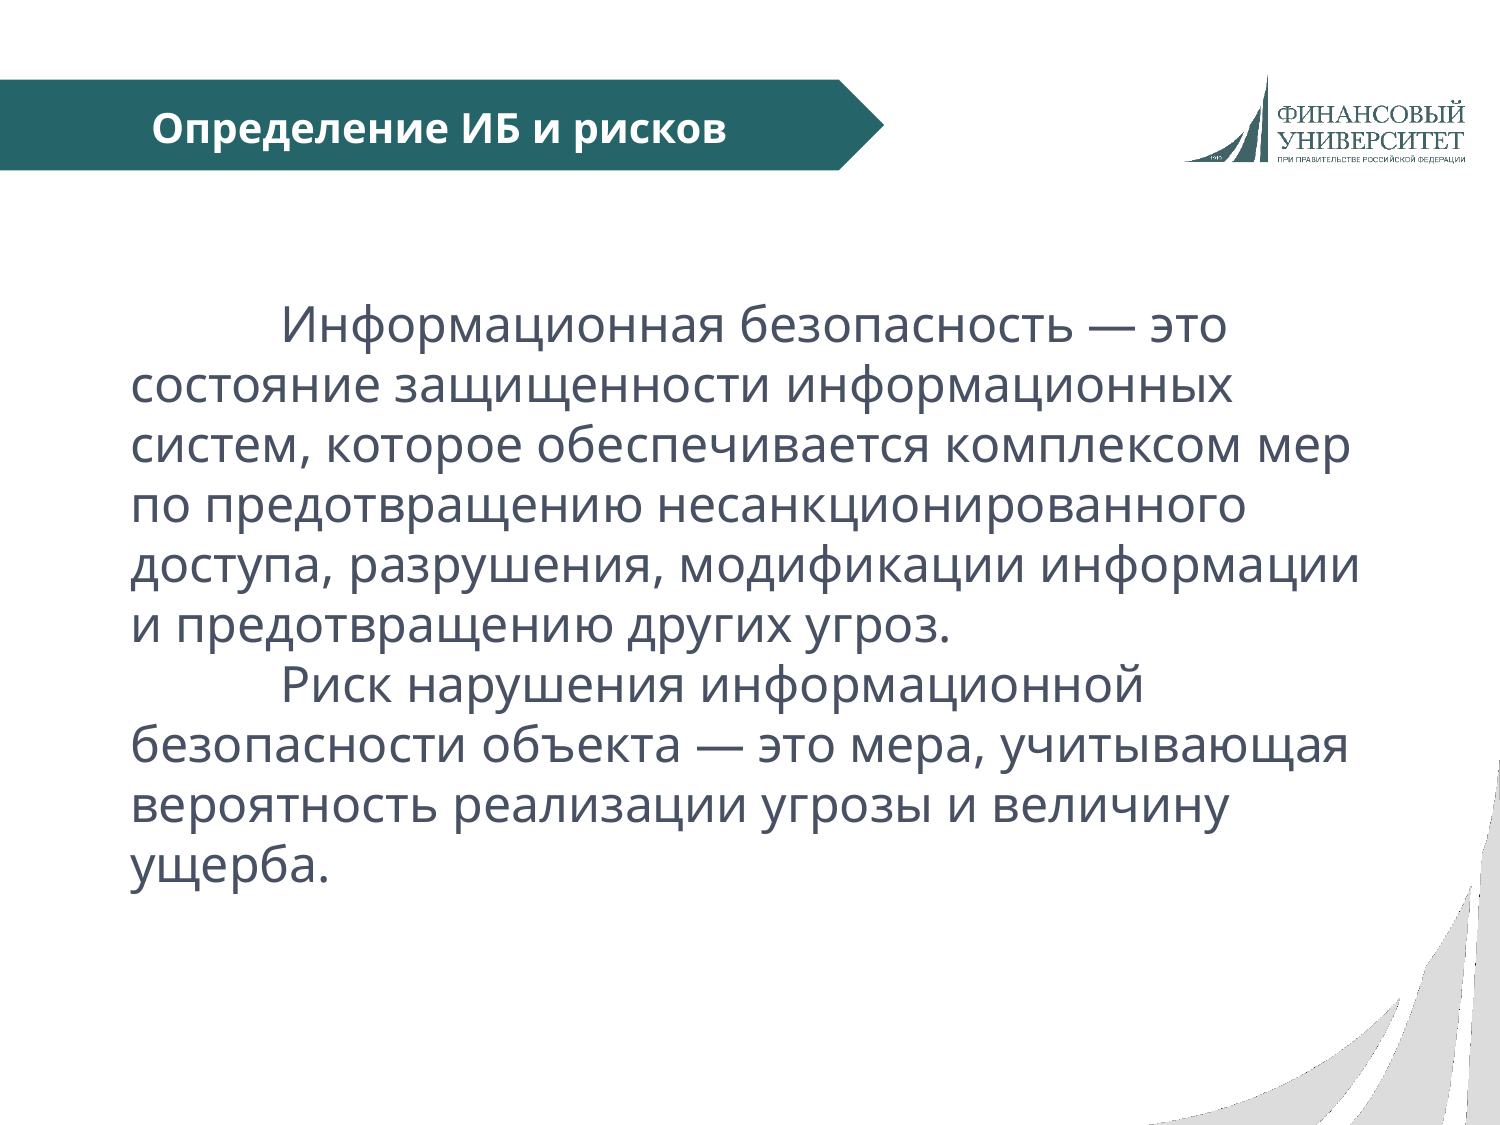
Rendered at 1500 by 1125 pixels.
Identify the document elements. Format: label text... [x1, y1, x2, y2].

text_box Информационная безопасность — это состояние защищенности информационных систем, которое обеспечивается комплексом мер по предотвращению несанкционированного доступа, разрушения, модификации информации и предотвращению других угроз. Риск нарушения информационной безопасности объекта — это мера, учитывающая вероятность реализации угрозы и величину ущерба. [115, 284, 1412, 900]
text_box [0, 78, 886, 172]
text_box Определение ИБ и рисков [136, 94, 794, 160]
picture [1182, 70, 1466, 171]
picture [1147, 755, 1500, 1125]
